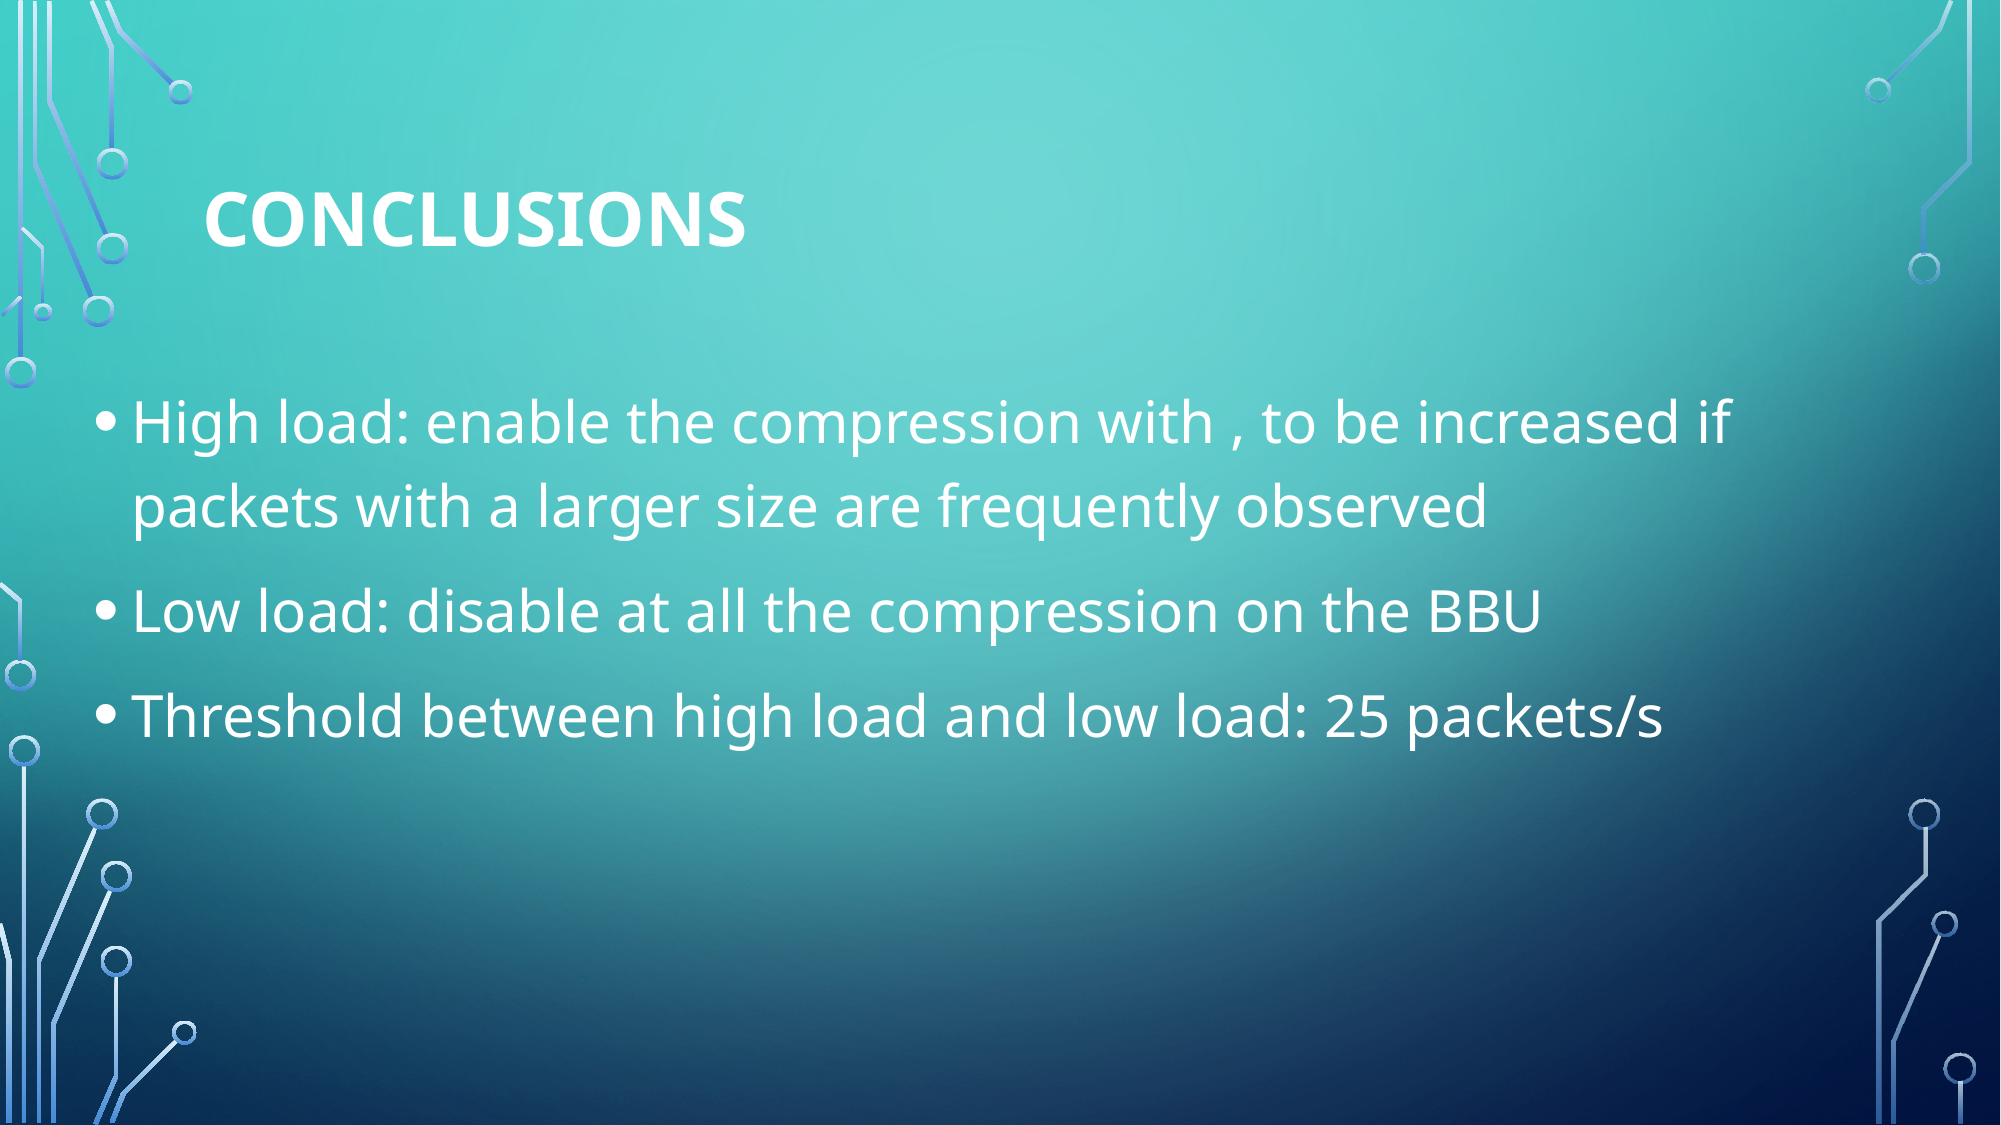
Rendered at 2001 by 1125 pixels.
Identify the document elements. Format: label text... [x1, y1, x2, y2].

title CONCLUSIONS [187, 101, 1813, 344]
